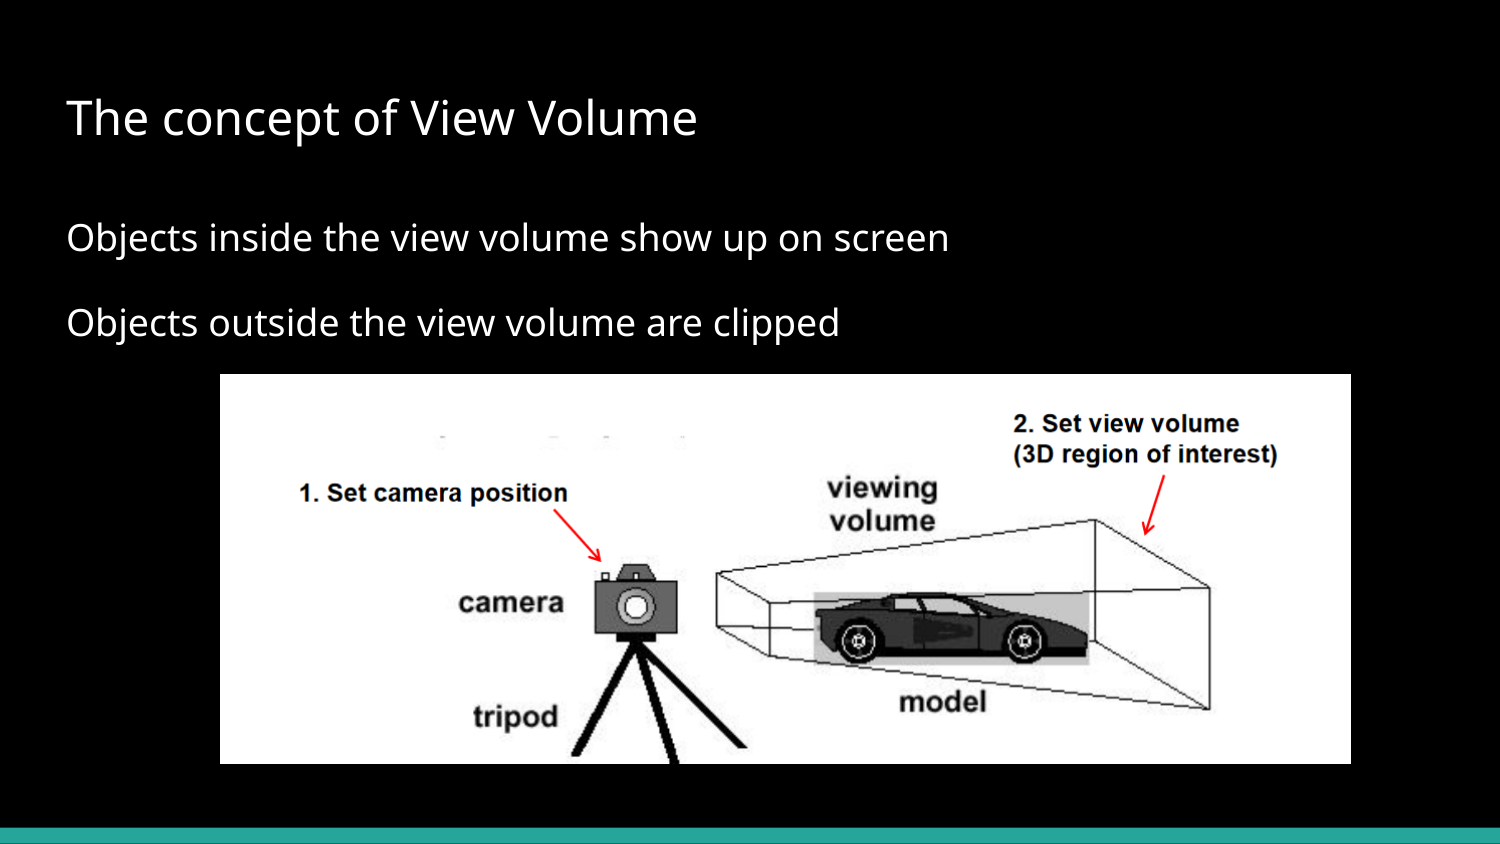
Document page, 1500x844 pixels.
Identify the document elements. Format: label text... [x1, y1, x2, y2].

title The concept of View Volume [51, 72, 1449, 174]
picture [219, 374, 1351, 765]
list Objects inside the view volume show up on screen Objects outside the view volume are clipped [51, 192, 1449, 750]
